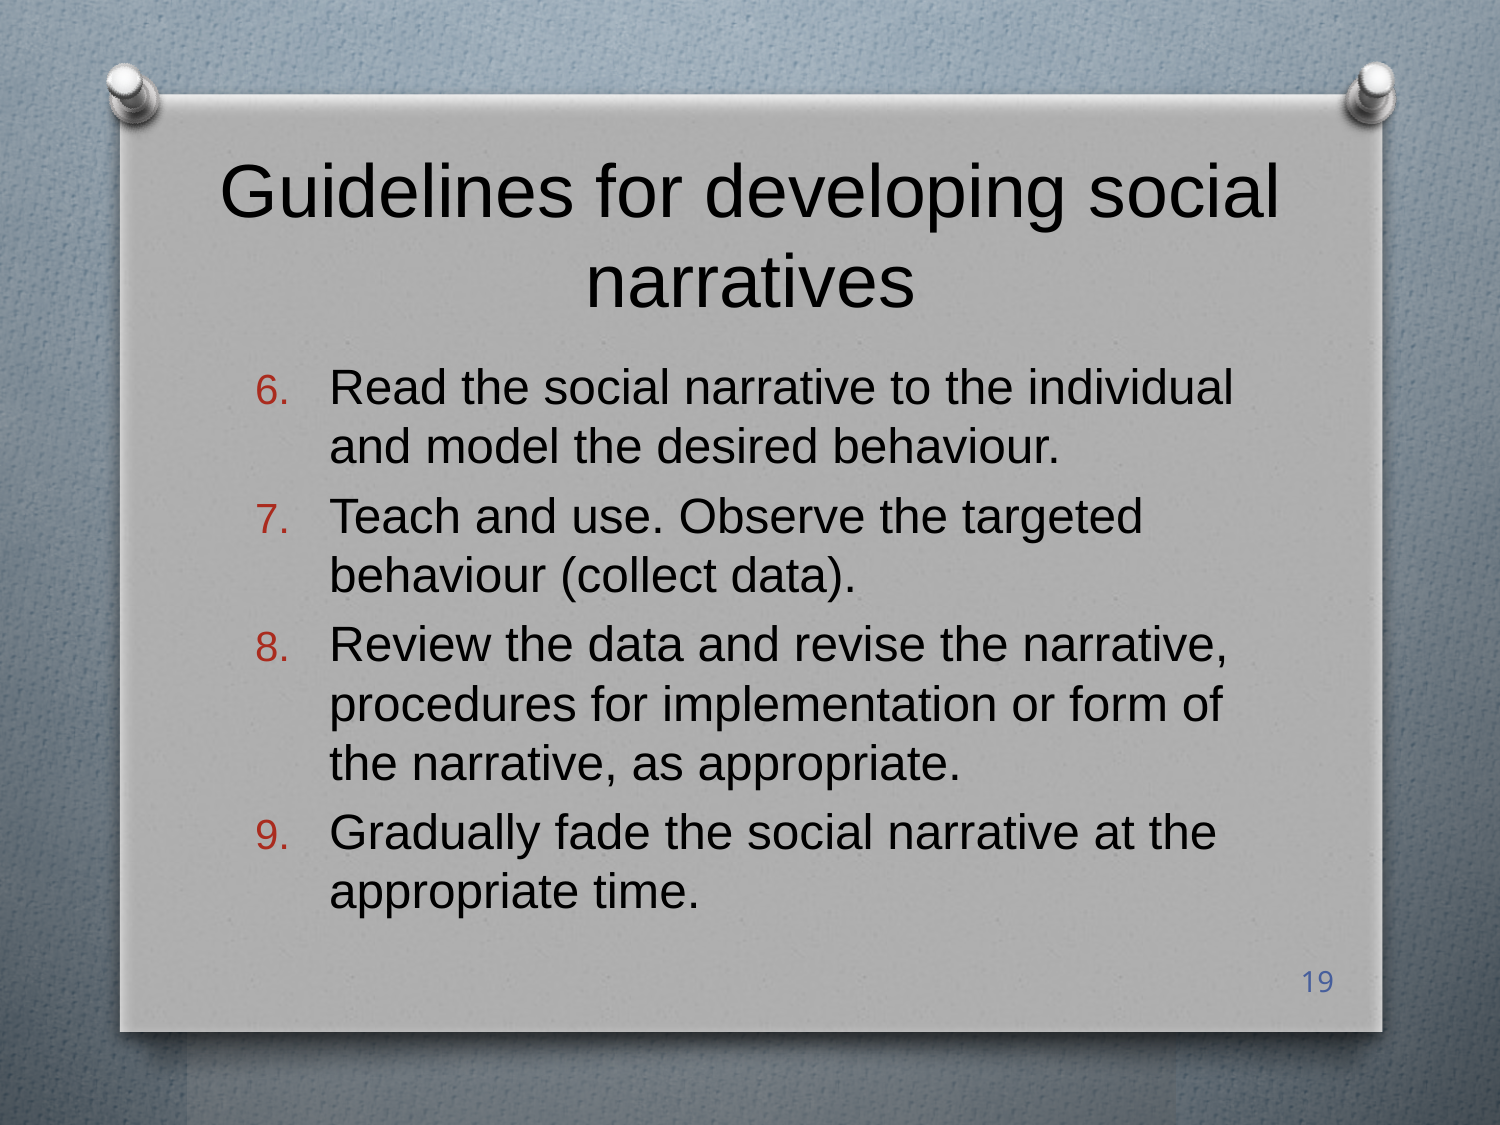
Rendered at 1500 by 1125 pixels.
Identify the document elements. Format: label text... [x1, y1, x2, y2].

title Guidelines for developing social narratives [179, 134, 1323, 332]
picture [75, 29, 198, 153]
slide_number 19 [1258, 952, 1350, 1013]
picture [1317, 35, 1439, 156]
list Read the social narrative to the individual and model the desired behaviour. Teach and use. Observe the targeted behaviour (collect data). Review the data and revise the narrative, procedures for implementation or form of the narrative, as appropriate. Gradually fade the social narrative at the appropriate time. [240, 347, 1257, 939]
